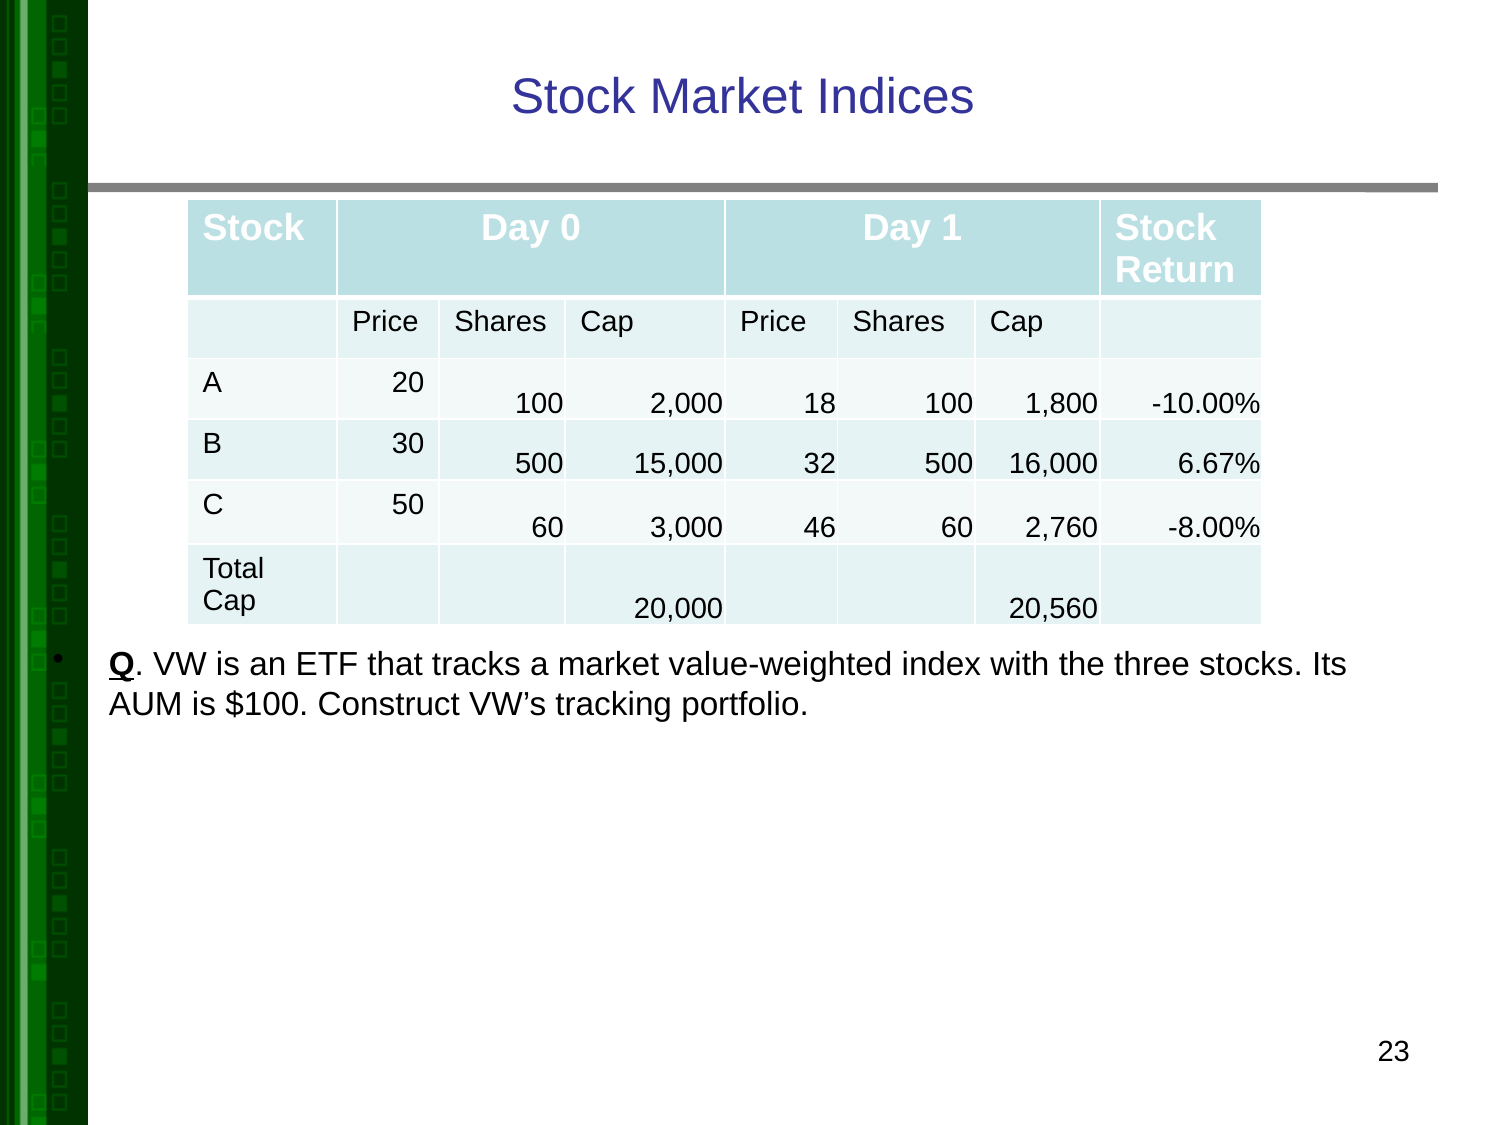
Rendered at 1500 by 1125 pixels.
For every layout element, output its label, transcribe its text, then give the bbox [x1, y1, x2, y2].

table_cell Shares [838, 300, 974, 358]
table_cell 20 [338, 359, 438, 418]
table_cell 46 [726, 481, 837, 543]
table_cell [838, 545, 974, 624]
title Stock Market Indices [75, 0, 1425, 188]
table_cell 18 [726, 359, 837, 418]
table_cell Price [726, 300, 837, 358]
table_cell B [188, 420, 336, 479]
table_cell [338, 545, 438, 624]
table_cell A [188, 359, 336, 418]
table_cell C [188, 481, 336, 543]
table_header Stock Return [1101, 200, 1261, 295]
table_cell 20,560 [976, 545, 1099, 624]
table_cell 1,800 [976, 359, 1099, 418]
table_cell 30 [338, 420, 438, 479]
table_header Stock [188, 200, 336, 295]
table_cell [188, 300, 336, 358]
table_cell Price [338, 300, 438, 358]
table_cell 60 [440, 481, 564, 543]
table_cell Total Cap [188, 545, 336, 624]
table_cell [1101, 545, 1261, 624]
table_cell 32 [726, 420, 837, 479]
table_cell Shares [440, 300, 564, 358]
table_cell -10.00% [1101, 359, 1261, 418]
table_cell 60 [838, 481, 974, 543]
table_cell 100 [838, 359, 974, 418]
slide_number 23 [1074, 1024, 1425, 1103]
table_cell 500 [838, 420, 974, 479]
table_cell 3,000 [566, 481, 724, 543]
table_cell 2,760 [976, 481, 1099, 543]
table_cell 500 [440, 420, 564, 479]
table_cell -8.00% [1101, 481, 1261, 543]
table_cell 20,000 [566, 545, 724, 624]
table_cell Cap [566, 300, 724, 358]
table_cell [1101, 300, 1261, 358]
table_header Day 0 [338, 200, 724, 295]
table_cell 50 [338, 481, 438, 543]
table_cell Cap [976, 300, 1099, 358]
table_cell 16,000 [976, 420, 1099, 479]
table_cell [726, 545, 837, 624]
table_cell 2,000 [566, 359, 724, 418]
table_cell 15,000 [566, 420, 724, 479]
table_cell 100 [440, 359, 564, 418]
list Q. VW is an ETF that tracks a market value-weighted index with the three stocks. Its AUM is $100. Construct VW’s tracking portfolio. [37, 635, 1425, 1075]
table_header Day 1 [726, 200, 1099, 295]
table_cell [440, 545, 564, 624]
table_cell 6.67% [1101, 420, 1261, 479]
picture [0, 0, 88, 1125]
